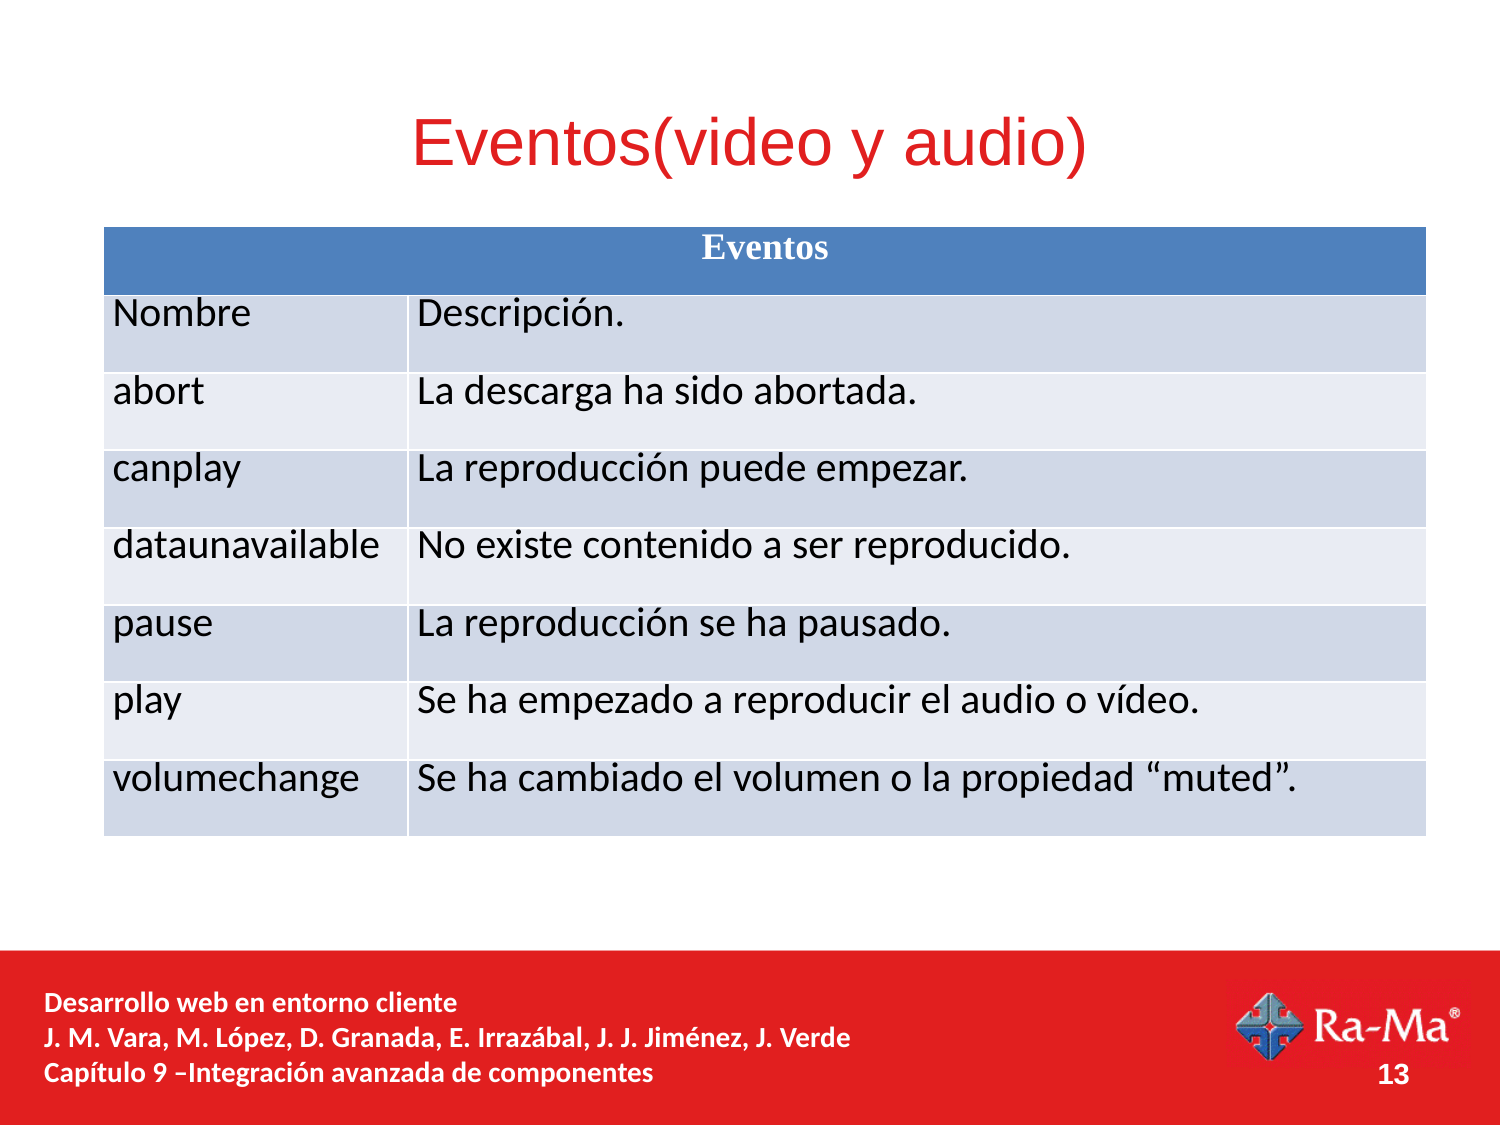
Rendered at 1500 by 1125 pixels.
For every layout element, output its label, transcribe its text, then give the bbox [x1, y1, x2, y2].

table_cell Descripción. [409, 296, 1426, 372]
table_cell abort [104, 374, 407, 449]
table_header Eventos [104, 227, 1426, 295]
table_cell pause [104, 606, 407, 681]
table_cell Se ha empezado a reproducir el audio o vídeo. [409, 683, 1426, 759]
table_cell La reproducción puede empezar. [409, 451, 1426, 527]
table_cell Nombre [104, 296, 407, 372]
slide_number 13 [1074, 1042, 1425, 1103]
footer Desarrollo web en entorno cliente J. M. Vara, M. López, D. Granada, E. Irrazábal, J. J. Jiménez, J. Verde Capítulo 9 –Integración avanzada de componentes [29, 975, 1058, 1099]
picture [0, 0, 1500, 1125]
table_cell La reproducción se ha pausado. [409, 606, 1426, 681]
table_cell volumechange [104, 761, 407, 836]
table_cell La descarga ha sido abortada. [409, 374, 1426, 449]
title Eventos(video y audio) [75, 45, 1425, 233]
table_cell play [104, 683, 407, 759]
table_cell Se ha cambiado el volumen o la propiedad “muted”. [409, 761, 1426, 836]
table_cell dataunavailable [104, 529, 407, 604]
table_cell No existe contenido a ser reproducido. [409, 529, 1426, 604]
table_cell canplay [104, 451, 407, 527]
